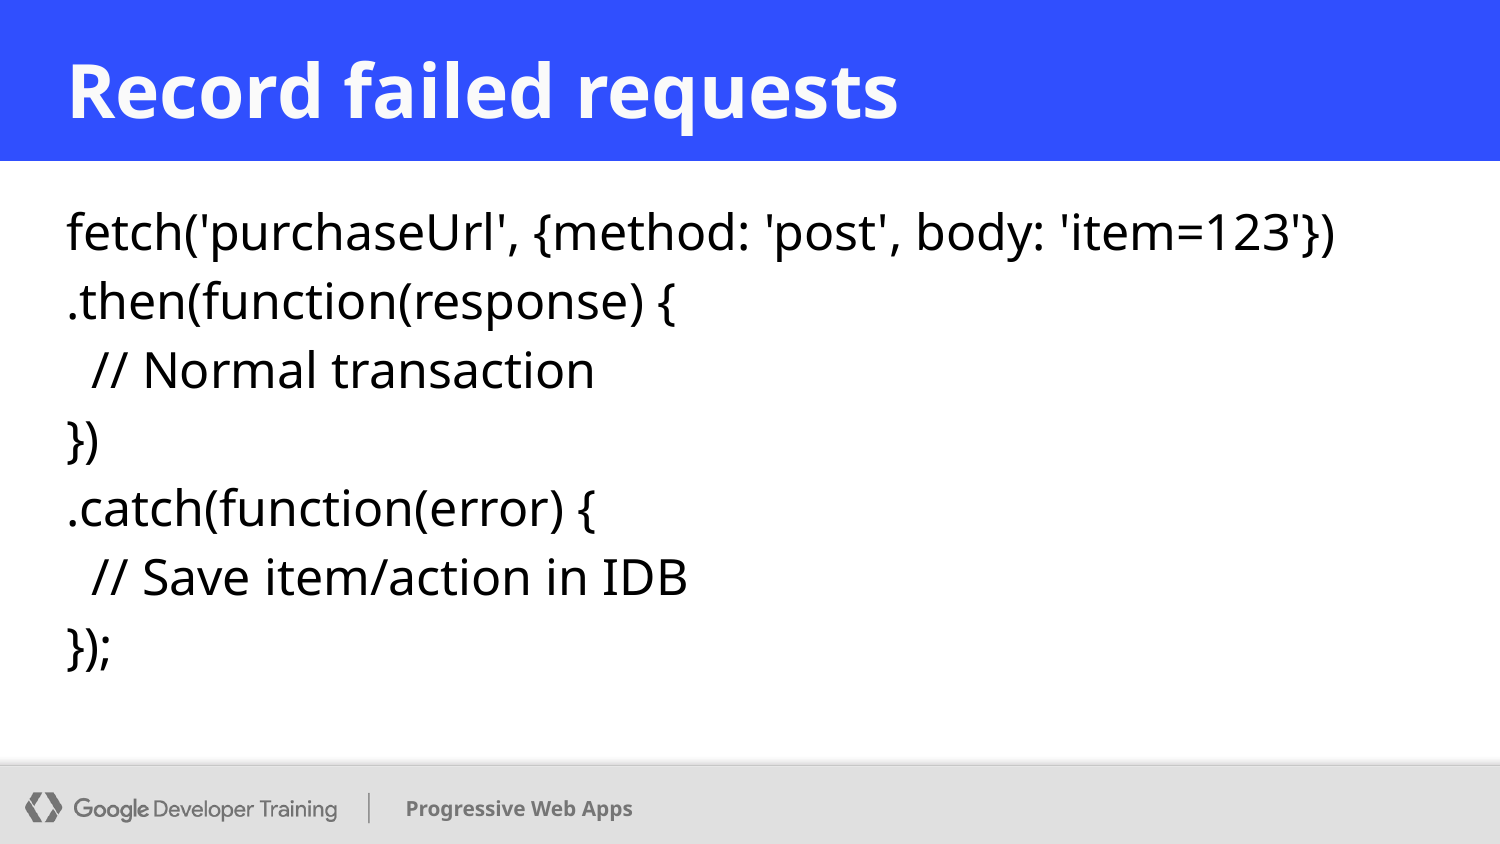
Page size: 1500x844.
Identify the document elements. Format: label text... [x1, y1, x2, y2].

table_cell 456 [682, 122, 692, 135]
list fetch('purchaseUrl', {method: 'post', body: 'item=123'}) .then(function(response) { // Normal transaction }) .catch(function(error) { // Save item/action in IDB }); [51, 176, 1449, 737]
title Record failed requests [51, 28, 1449, 122]
picture [0, 161, 1500, 844]
